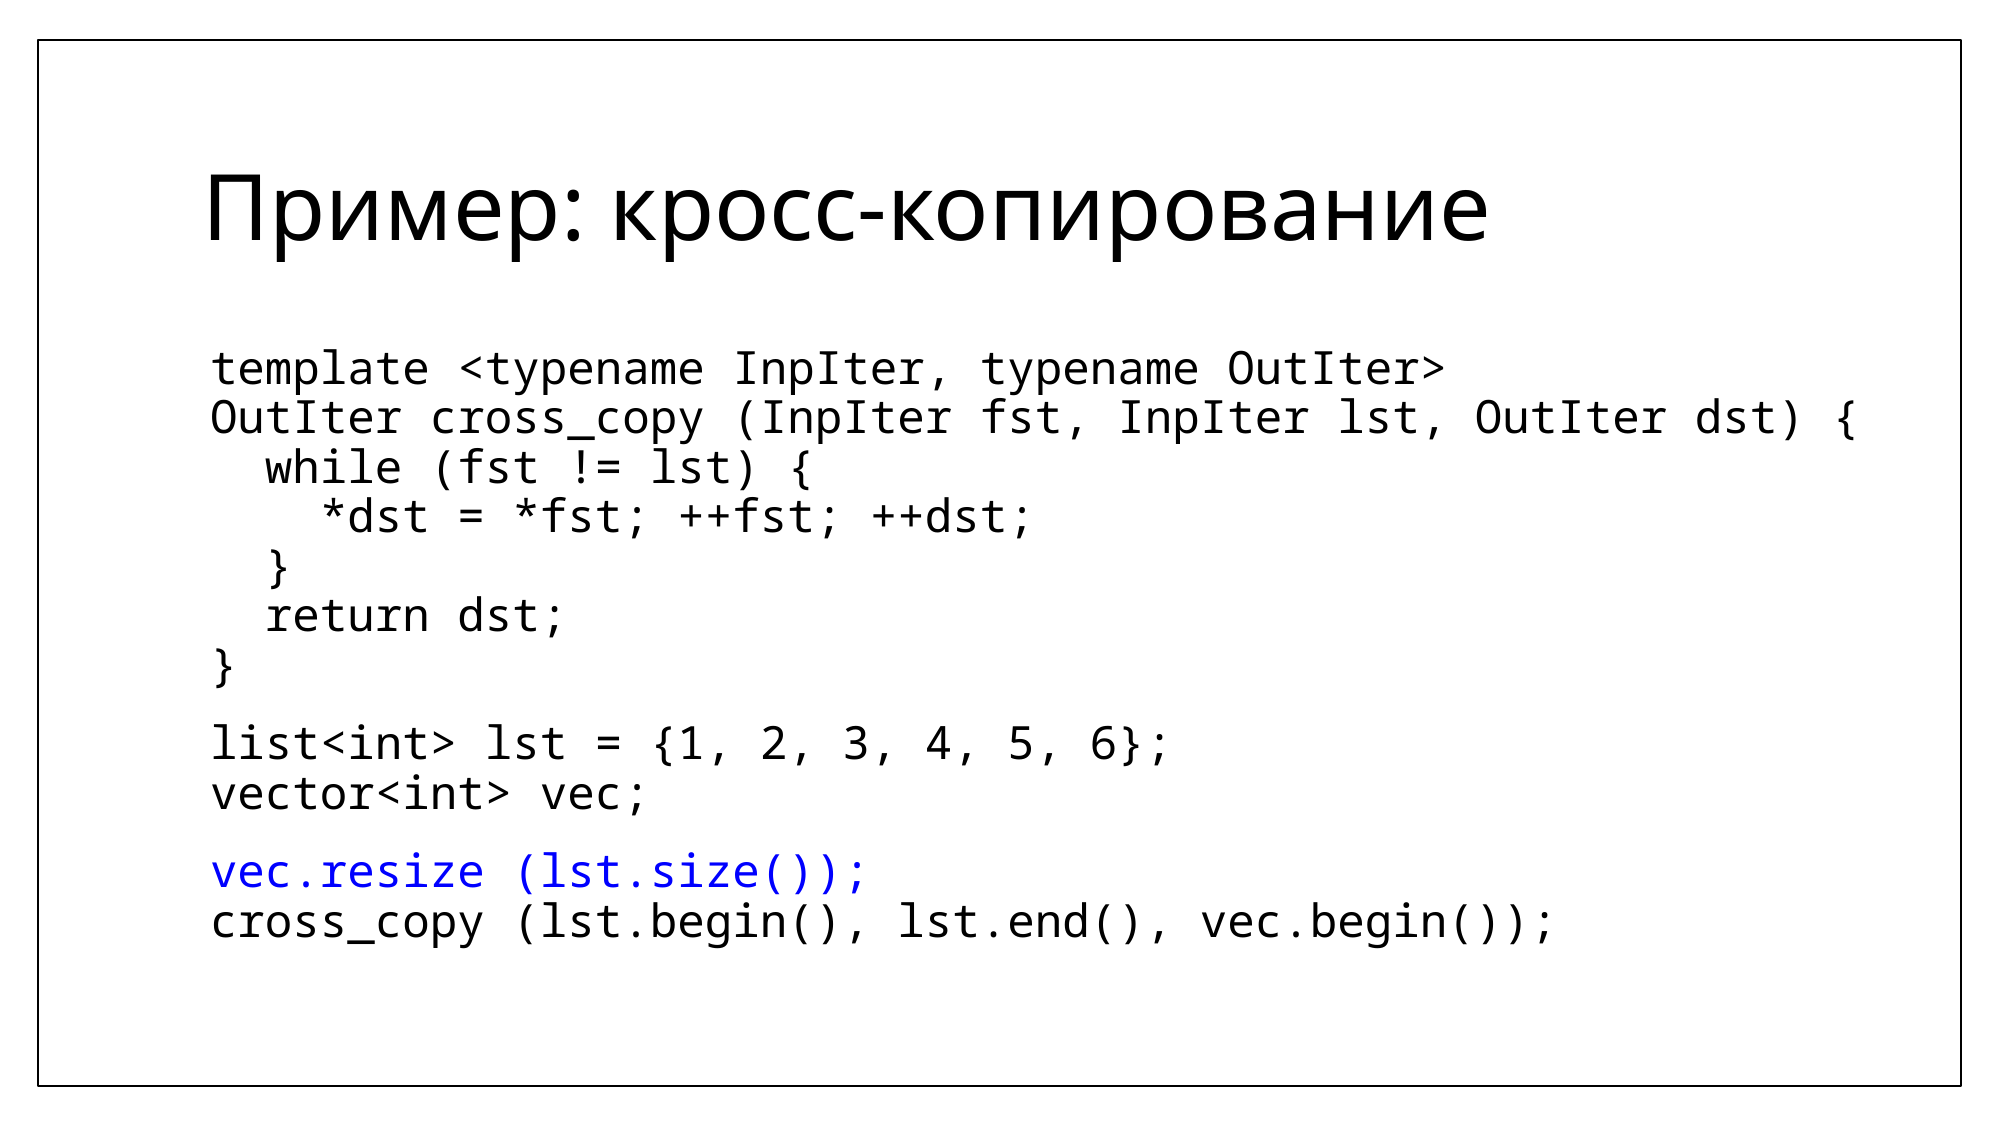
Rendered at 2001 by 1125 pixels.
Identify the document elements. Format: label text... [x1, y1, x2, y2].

list template <typename InpIter, typename OutIter> OutIter cross_copy (InpIter fst, InpIter lst, OutIter dst) { while (fst != lst) { *dst = *fst; ++fst; ++dst; } return dst; } list<int> lst = {1, 2, 3, 4, 5, 6}; vector<int> vec; vec.resize (lst.size()); cross_copy (lst.begin(), lst.end(), vec.begin()); [187, 337, 1877, 1000]
title Пример: кросс-копирование [187, 99, 1808, 323]
